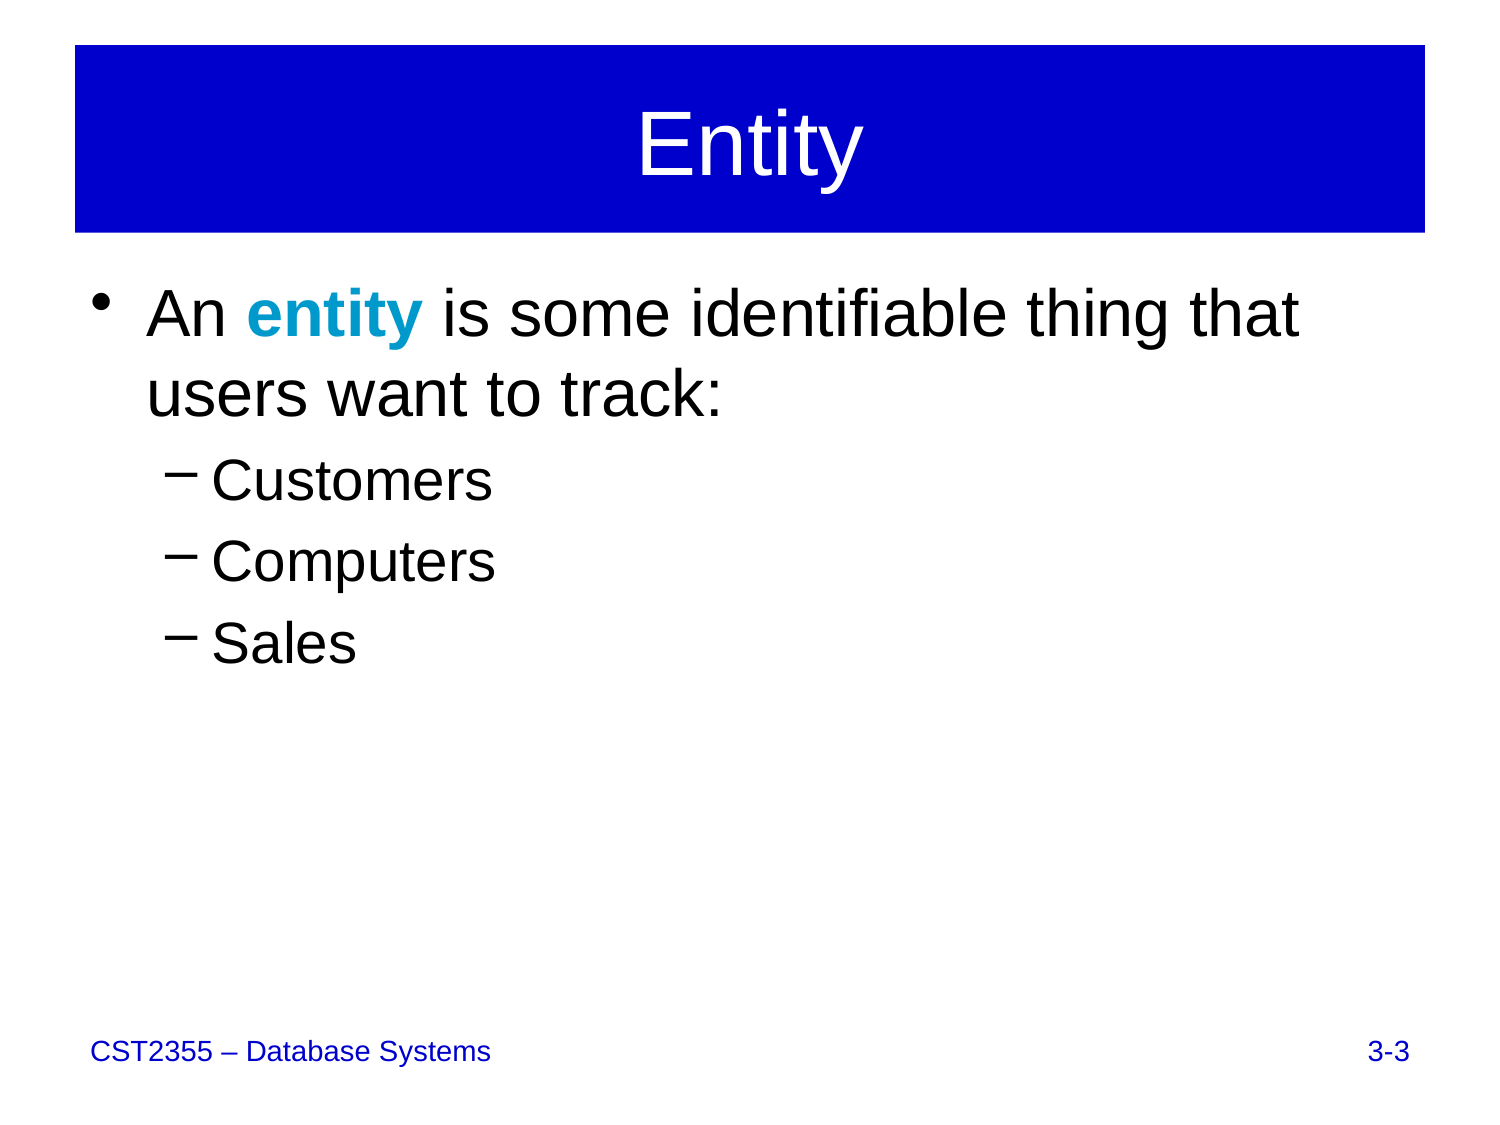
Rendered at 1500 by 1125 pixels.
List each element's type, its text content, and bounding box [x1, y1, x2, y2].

footer CST2355 – Database Systems [74, 1024, 963, 1104]
slide_number 3-3 [1074, 1024, 1426, 1103]
title Entity [75, 45, 1425, 233]
list An entity is some identifiable thing that users want to track: Customers Computers Sales [75, 262, 1425, 1005]
